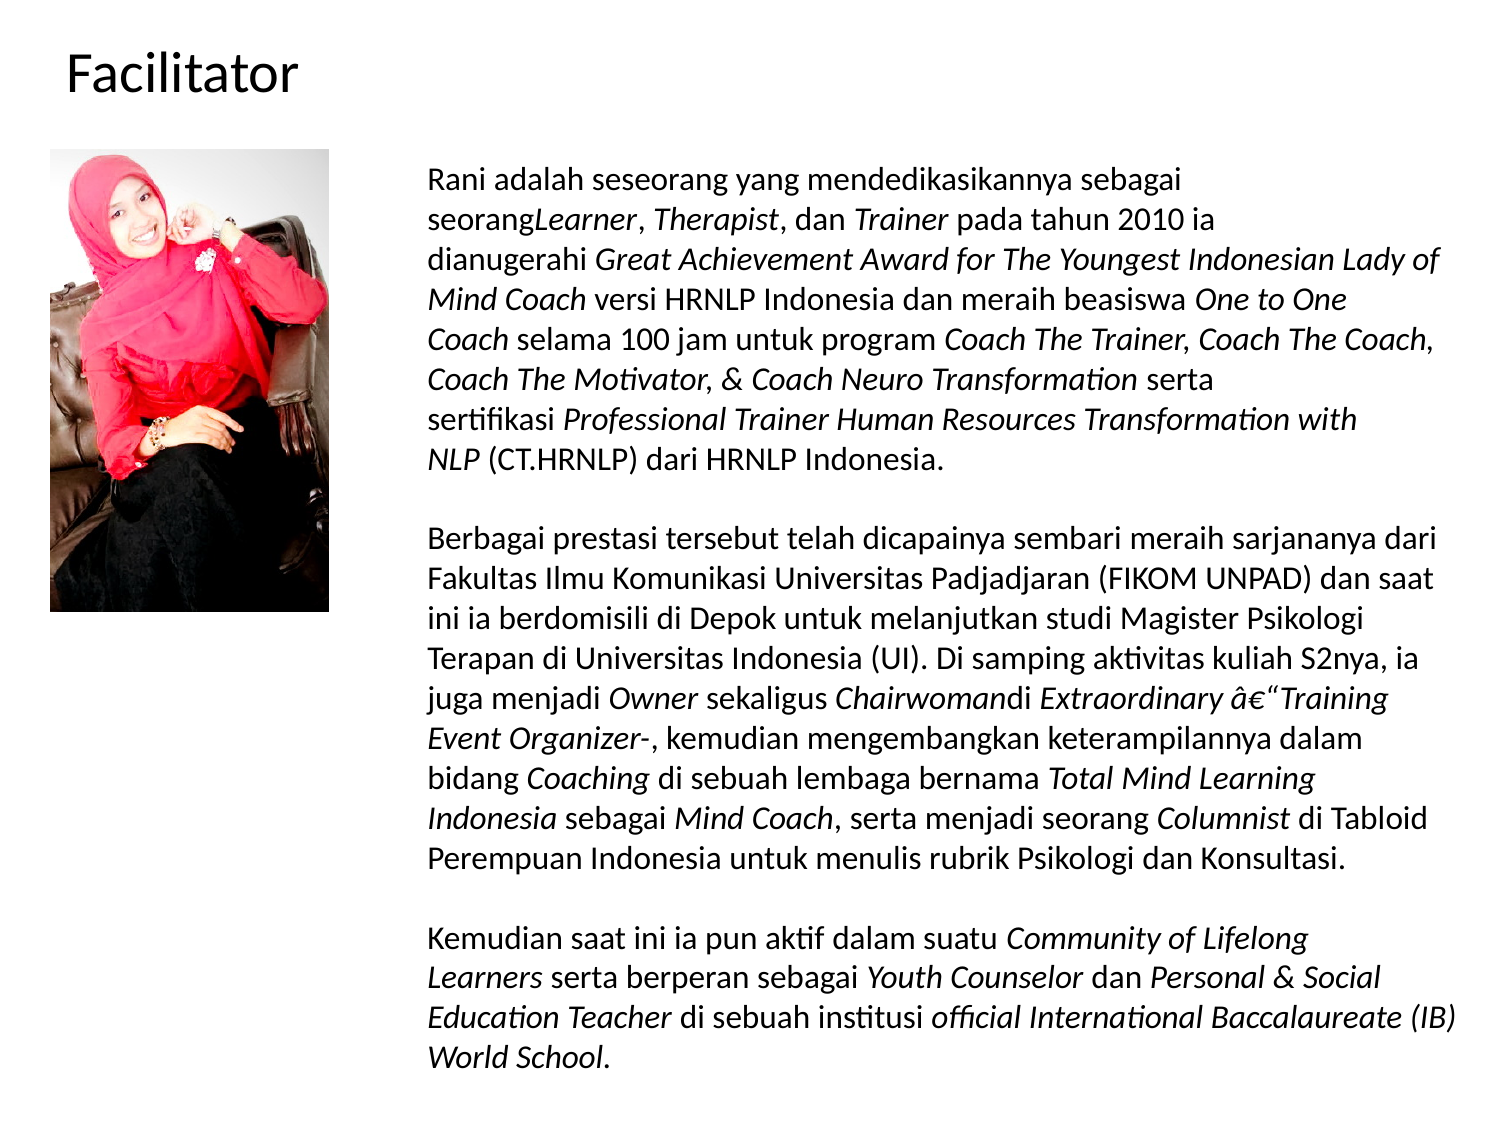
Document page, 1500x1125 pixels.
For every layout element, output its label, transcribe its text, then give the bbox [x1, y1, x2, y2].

picture [49, 149, 329, 613]
text_box Facilitator [51, 27, 315, 112]
text_box Rani adalah seseorang yang mendedikasikannya sebagai seorangLearner, Therapist, dan Trainer pada tahun 2010 ia dianugerahi Great Achievement Award for The Youngest Indonesian Lady of Mind Coach versi HRNLP Indonesia dan meraih beasiswa One to One Coach selama 100 jam untuk program Coach The Trainer, Coach The Coach, Coach The Motivator, & Coach Neuro Transformation serta sertifikasi Professional Trainer Human Resources Transformation with NLP (CT.HRNLP) dari HRNLP Indonesia. Berbagai prestasi tersebut telah dicapainya sembari meraih sarjananya dari Fakultas Ilmu Komunikasi Universitas Padjadjaran (FIKOM UNPAD) dan saat ini ia berdomisili di Depok untuk melanjutkan studi Magister Psikologi Terapan di Universitas Indonesia (UI). Di samping aktivitas kuliah S2nya, ia juga menjadi Owner sekaligus Chairwomandi Extraordinary â€“Training Event Organizer-, kemudian mengembangkan keterampilannya dalam bidang Coaching di sebuah lembaga bernama Total Mind Learning Indonesia sebagai Mind Coach, serta menjadi seorang Columnist di Tabloid Perempuan Indonesia untuk menulis rubrik Psikologi dan Konsultasi. Kemudian saat ini ia pun aktif dalam suatu Community of Lifelong Learners serta berperan sebagai Youth Counselor dan Personal & Social Education Teacher di sebuah institusi official International Baccalaureate (IB) World School. [412, 149, 1480, 1083]
